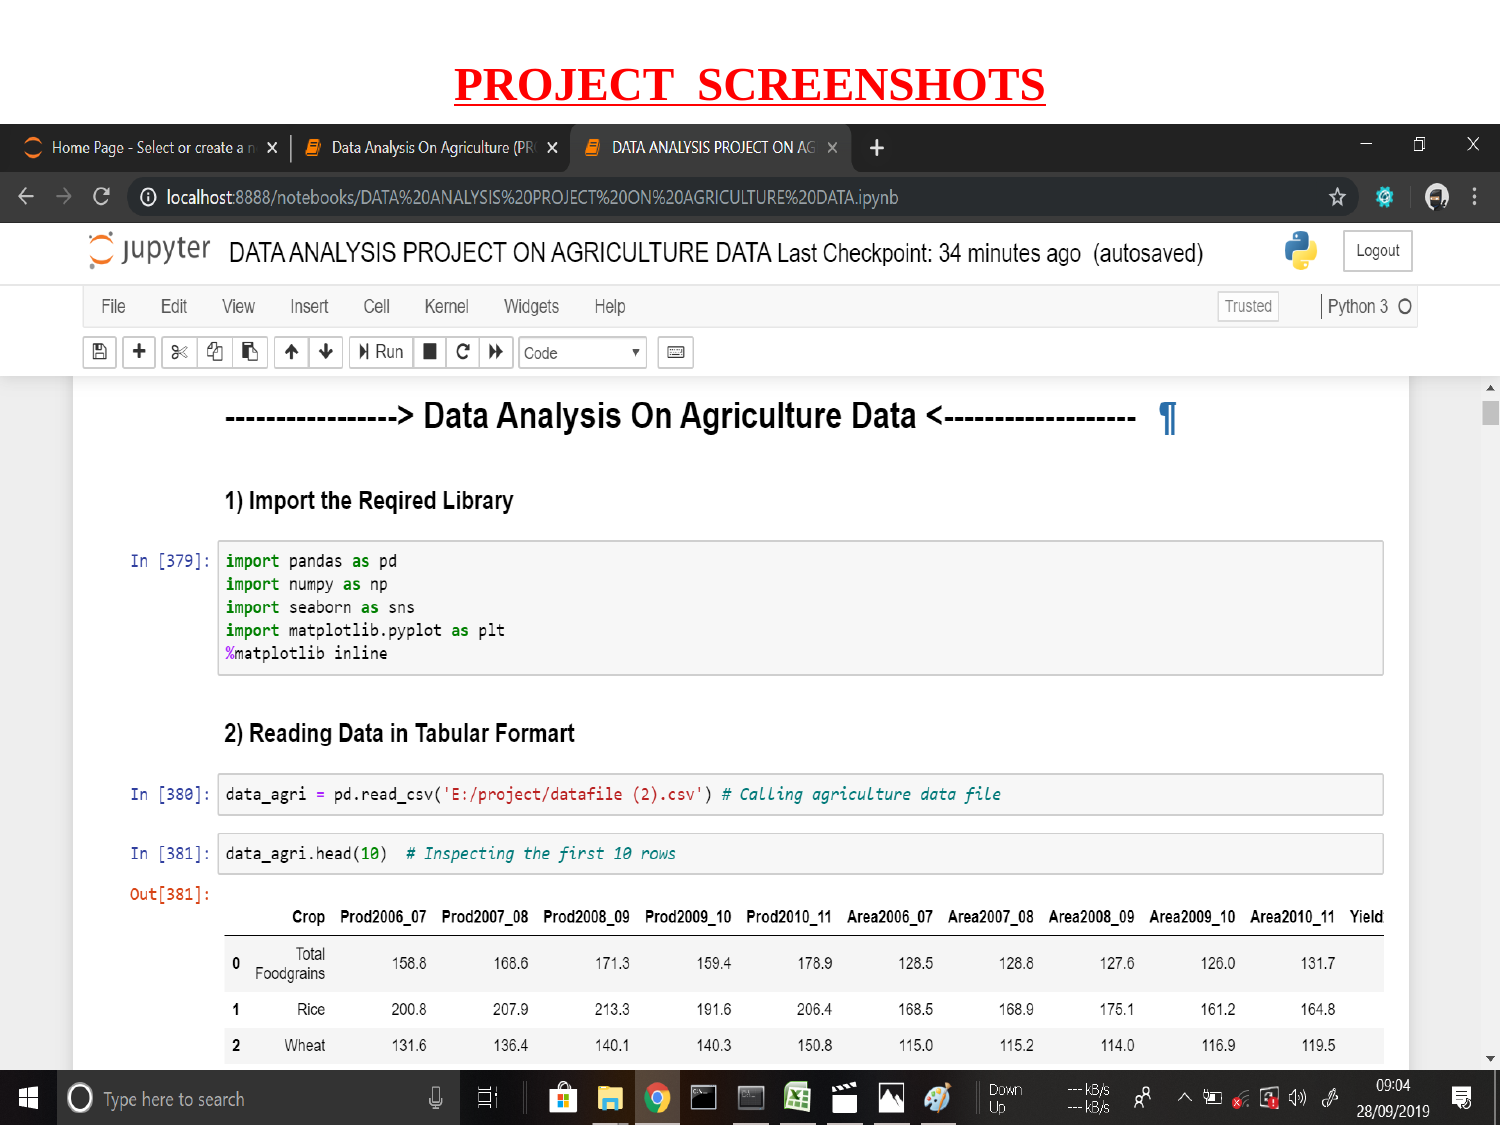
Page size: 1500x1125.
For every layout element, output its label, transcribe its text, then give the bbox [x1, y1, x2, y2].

title PROJECT SCREENSHOTS [75, 45, 1425, 123]
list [0, 124, 1500, 1125]
